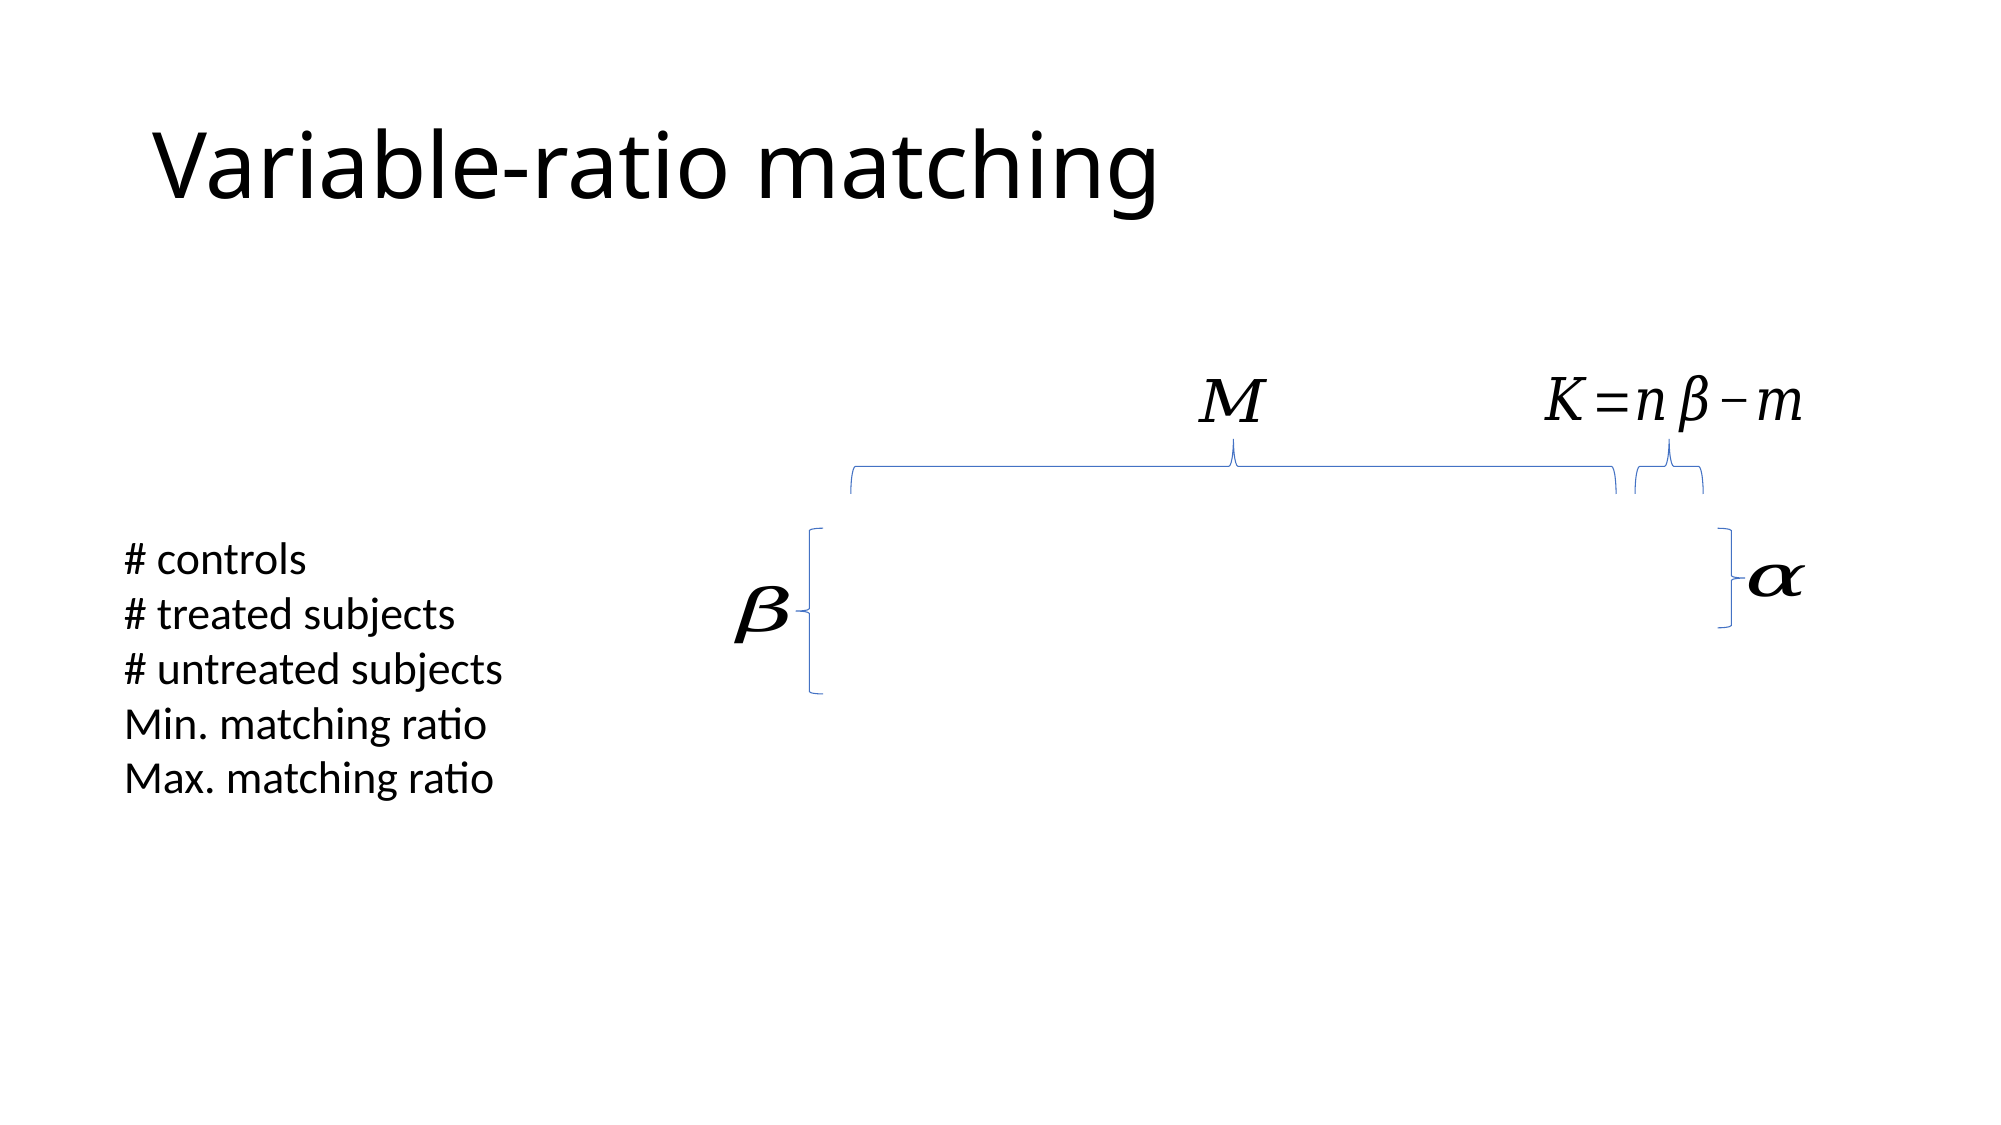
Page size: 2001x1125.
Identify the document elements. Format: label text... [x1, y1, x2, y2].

title Variable-ratio matching [137, 59, 1863, 278]
text_box [1717, 527, 1746, 629]
text_box [795, 527, 824, 695]
text_box [850, 438, 1617, 495]
text_box [1634, 438, 1704, 495]
